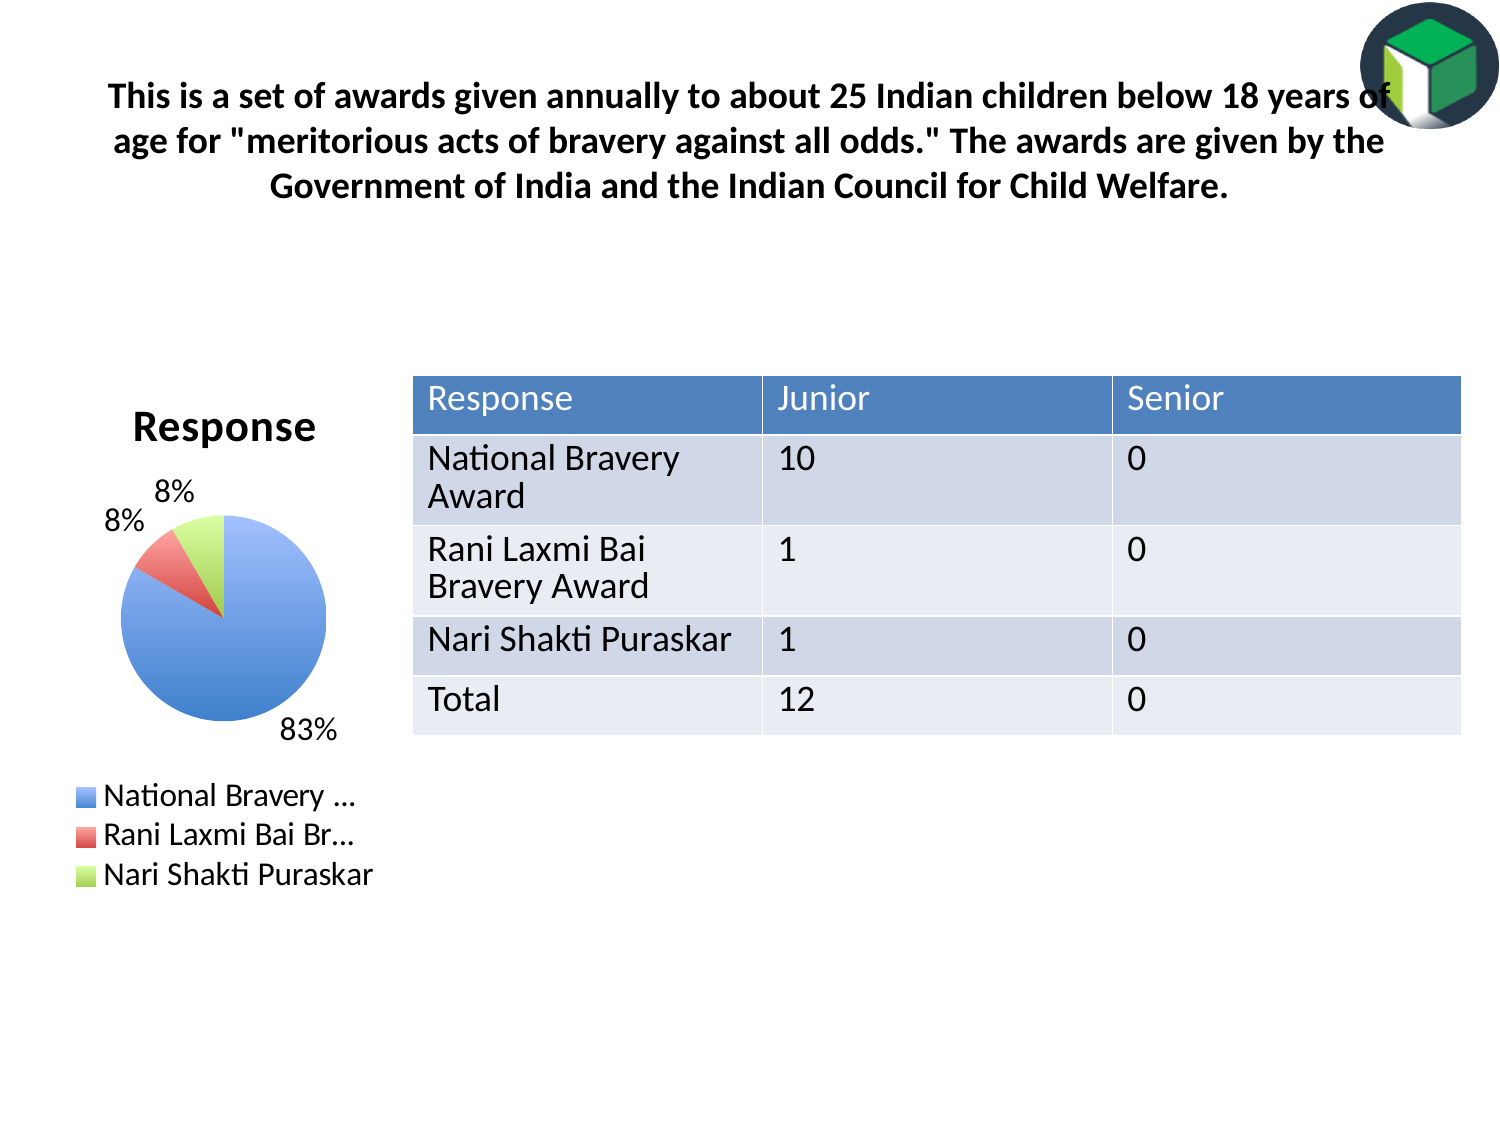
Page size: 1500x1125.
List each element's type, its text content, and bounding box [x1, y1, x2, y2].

table_cell 0 [1113, 436, 1461, 525]
table_cell National Bravery Award [454, 436, 762, 525]
table_cell 1 [763, 617, 1112, 675]
table_header Senior [1113, 376, 1461, 434]
table_header Junior [763, 376, 1112, 434]
table_cell 12 [763, 677, 1112, 735]
table_cell 1 [763, 526, 1112, 615]
picture [1360, 2, 1499, 130]
chart [0, 374, 451, 901]
table_cell Total [454, 677, 762, 735]
table_cell 0 [1113, 677, 1461, 735]
table_cell 10 [763, 436, 1112, 525]
table_cell Rani Laxmi Bai Bravery Award [454, 526, 762, 615]
table_cell 0 [1113, 617, 1461, 675]
title This is a set of awards given annually to about 25 Indian children below 18 years of age for "meritorious acts of bravery against all odds." The awards are given by the Government of India and the Indian Council for Child Welfare. [75, 45, 1425, 233]
table_cell Nari Shakti Puraskar [454, 617, 762, 675]
table_header Response [452, 376, 762, 434]
table_cell 0 [1113, 526, 1461, 615]
